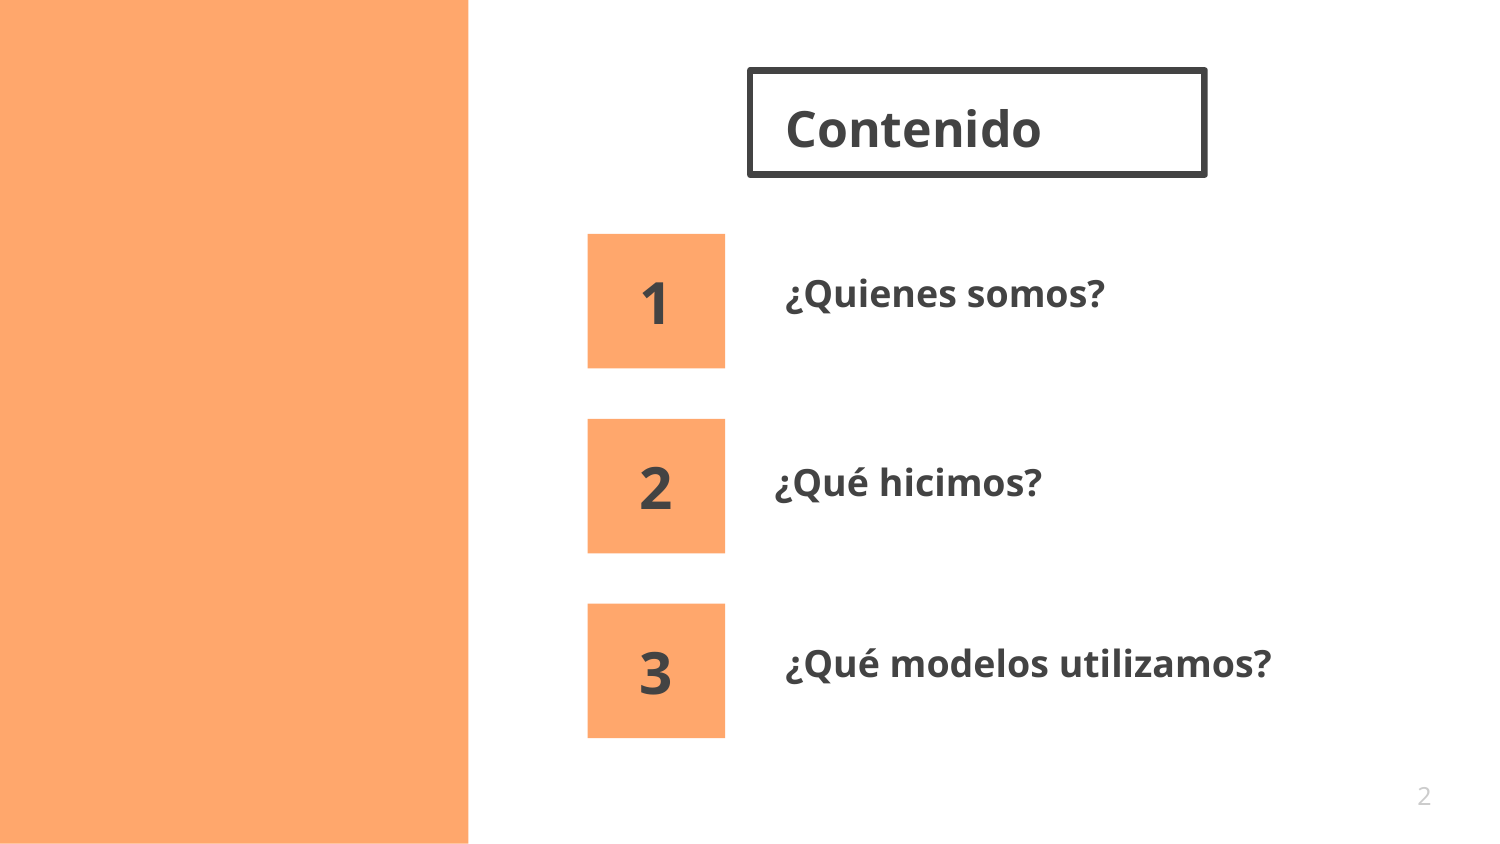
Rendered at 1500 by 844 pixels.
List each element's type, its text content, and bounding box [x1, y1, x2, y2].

title ¿Qué hicimos? [760, 460, 1500, 519]
slide_number ‹#› [1402, 764, 1493, 830]
title ¿Qué modelos utilizamos? [770, 641, 1500, 701]
title 3 [553, 618, 760, 724]
title Contenido [770, 31, 1500, 214]
title 2 [553, 433, 760, 539]
title ¿Quienes somos? [770, 271, 1500, 331]
title 1 [553, 249, 760, 354]
